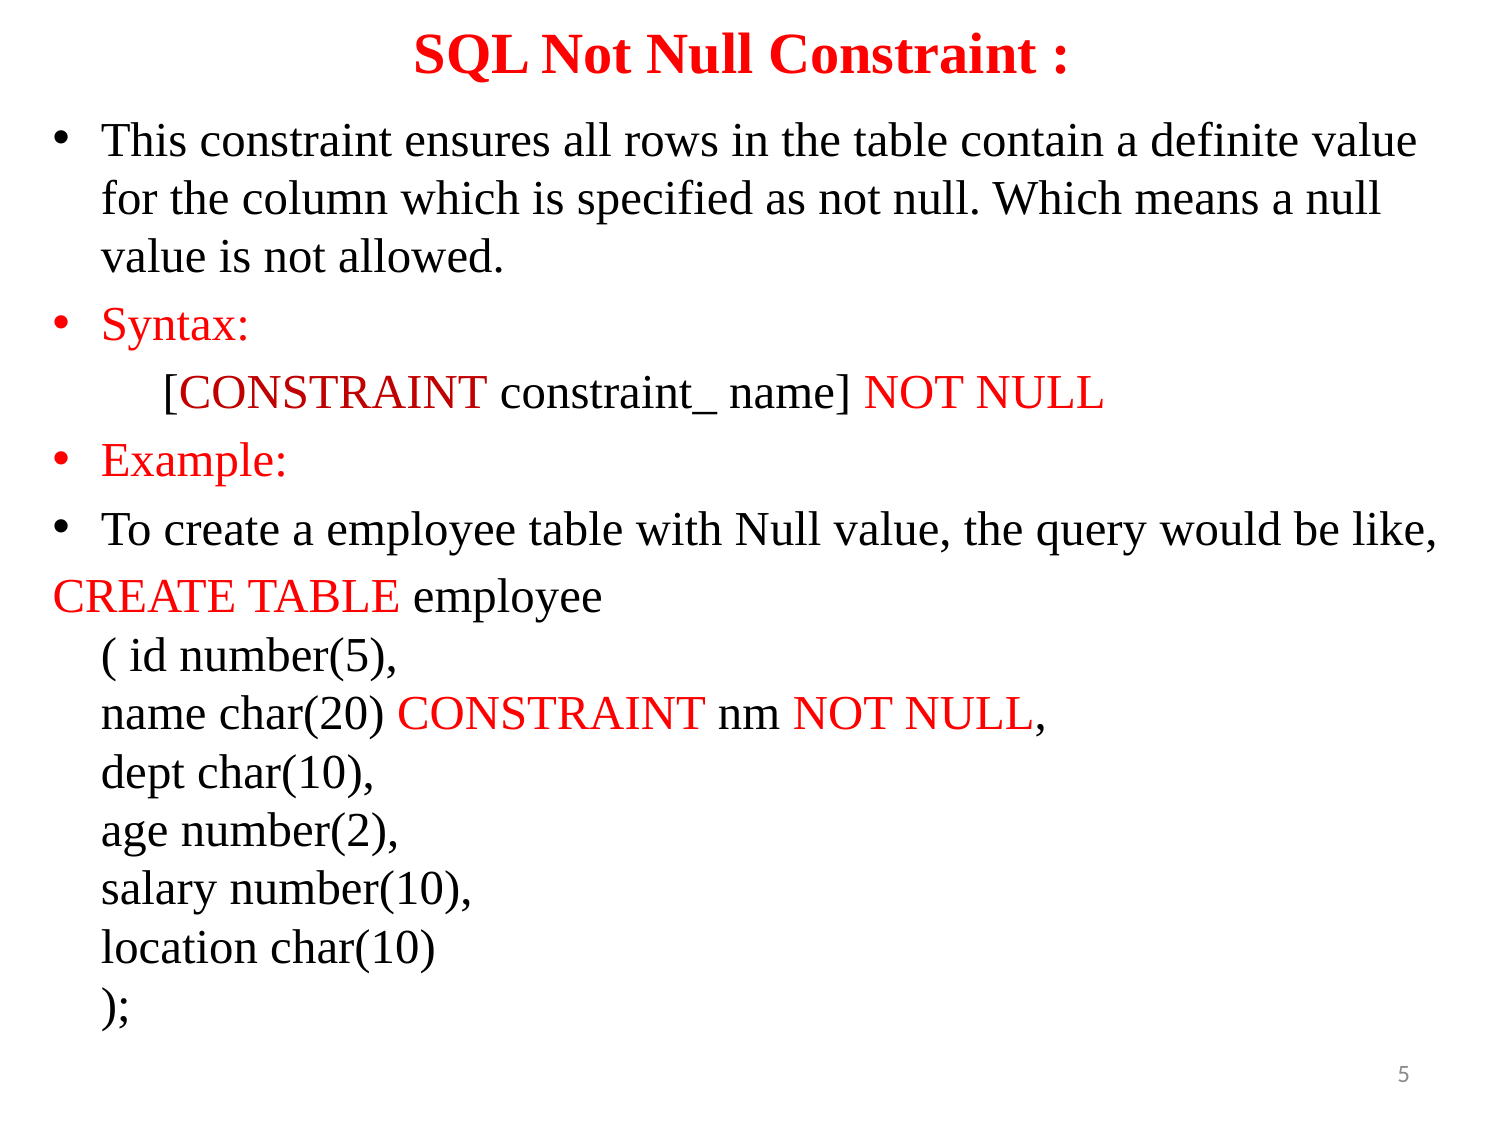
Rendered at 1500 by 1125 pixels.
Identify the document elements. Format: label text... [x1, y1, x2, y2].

list This constraint ensures all rows in the table contain a definite value for the column which is specified as not null. Which means a null value is not allowed. Syntax: [CONSTRAINT constraint_ name] NOT NULL Example: To create a employee table with Null value, the query would be like, CREATE TABLE employee ( id number(5), name char(20) CONSTRAINT nm NOT NULL, dept char(10), age number(2), salary number(10), location char(10) ); [37, 99, 1463, 1088]
slide_number 5 [1074, 1042, 1425, 1103]
title SQL Not Null Constraint : [75, 45, 1425, 99]
